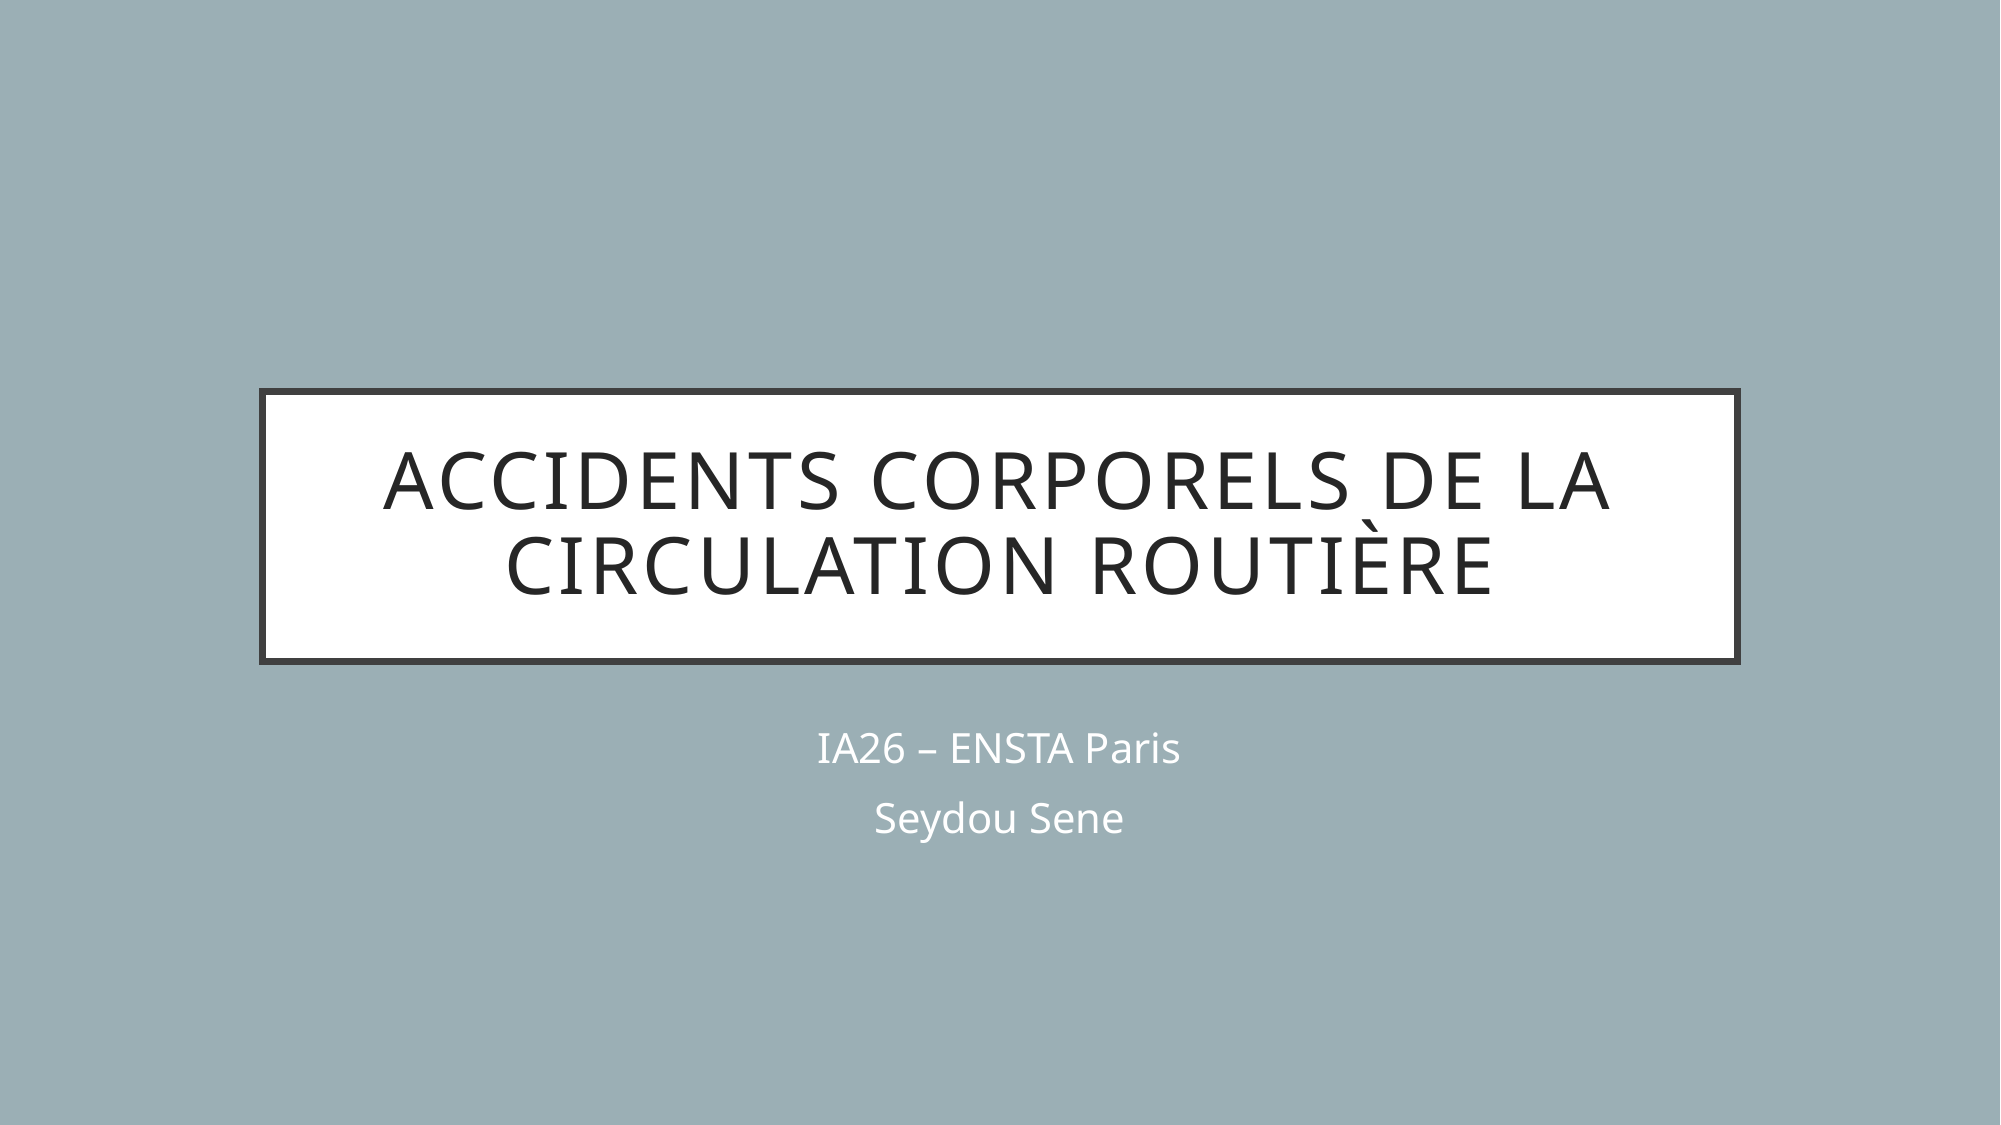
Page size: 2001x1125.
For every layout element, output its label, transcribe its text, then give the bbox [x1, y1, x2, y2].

subtitle IA26 – ENSTA Paris Seydou Sene [442, 713, 1558, 918]
title accidents corporels de la circulation routière [259, 388, 1741, 665]
